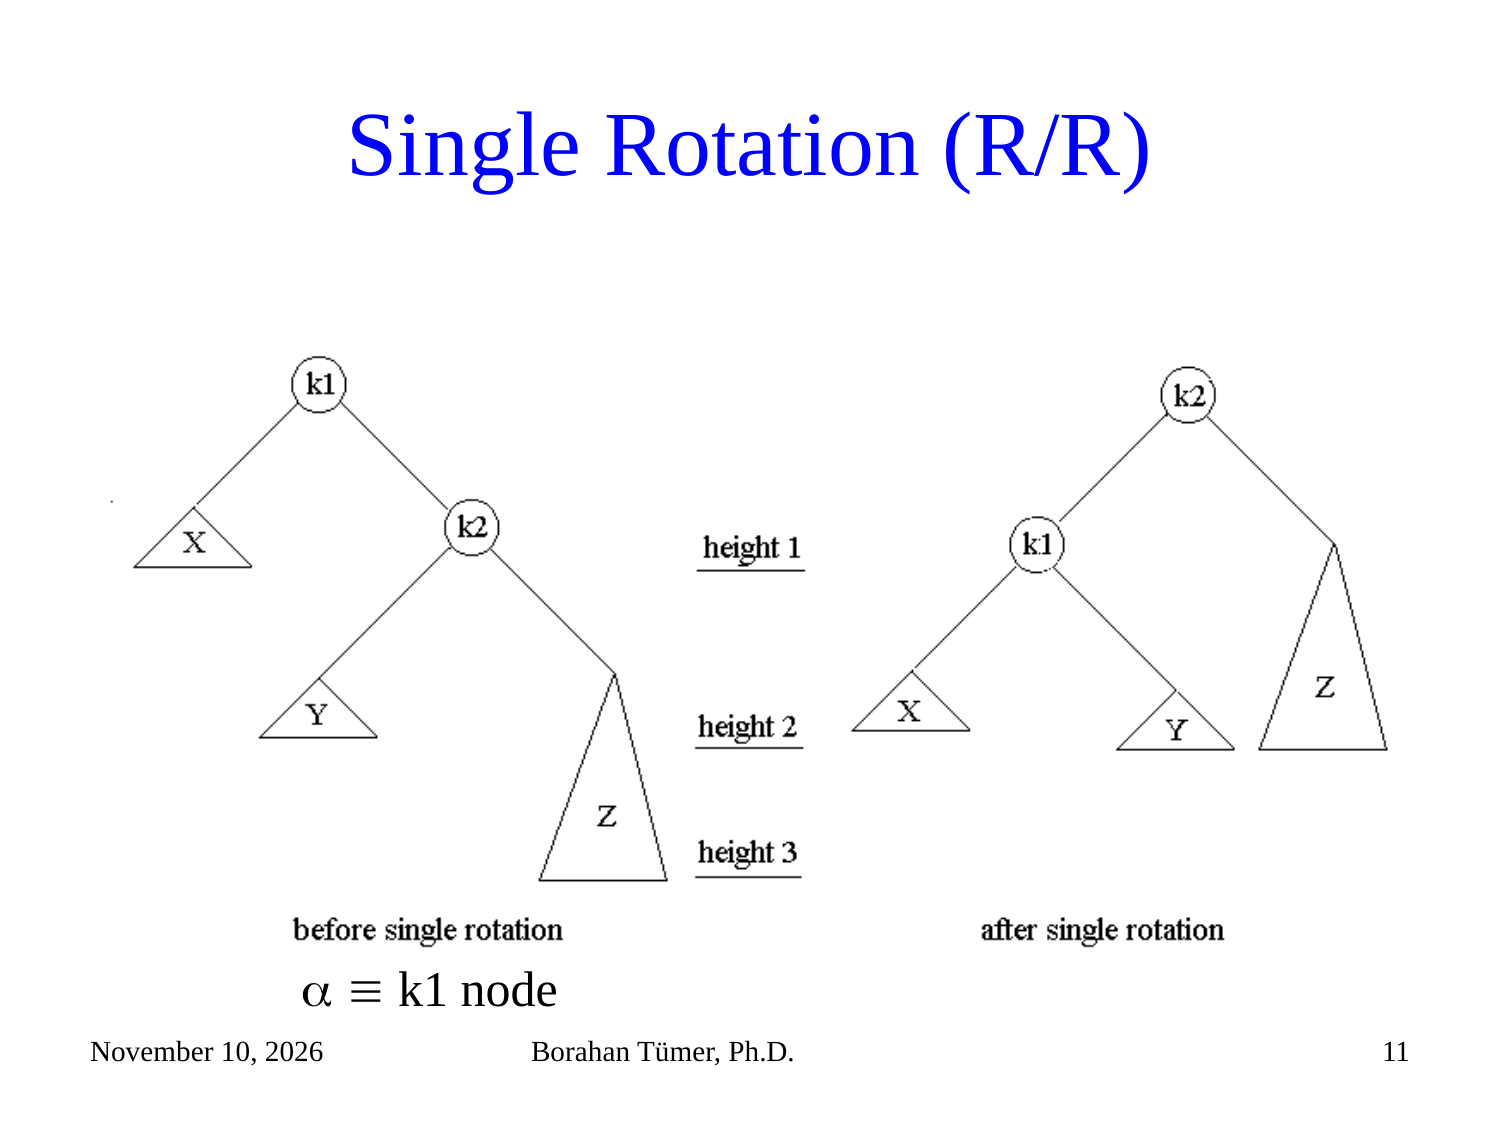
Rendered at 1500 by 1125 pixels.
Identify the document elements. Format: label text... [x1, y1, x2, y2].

footer Borahan Tümer, Ph.D. [512, 1024, 988, 1103]
slide_number 11 [1074, 1024, 1426, 1103]
title Single Rotation (R/R) [75, 45, 1425, 233]
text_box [76, 336, 1393, 961]
text_box   k1 node [287, 968, 579, 1025]
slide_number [74, 1024, 426, 1103]
